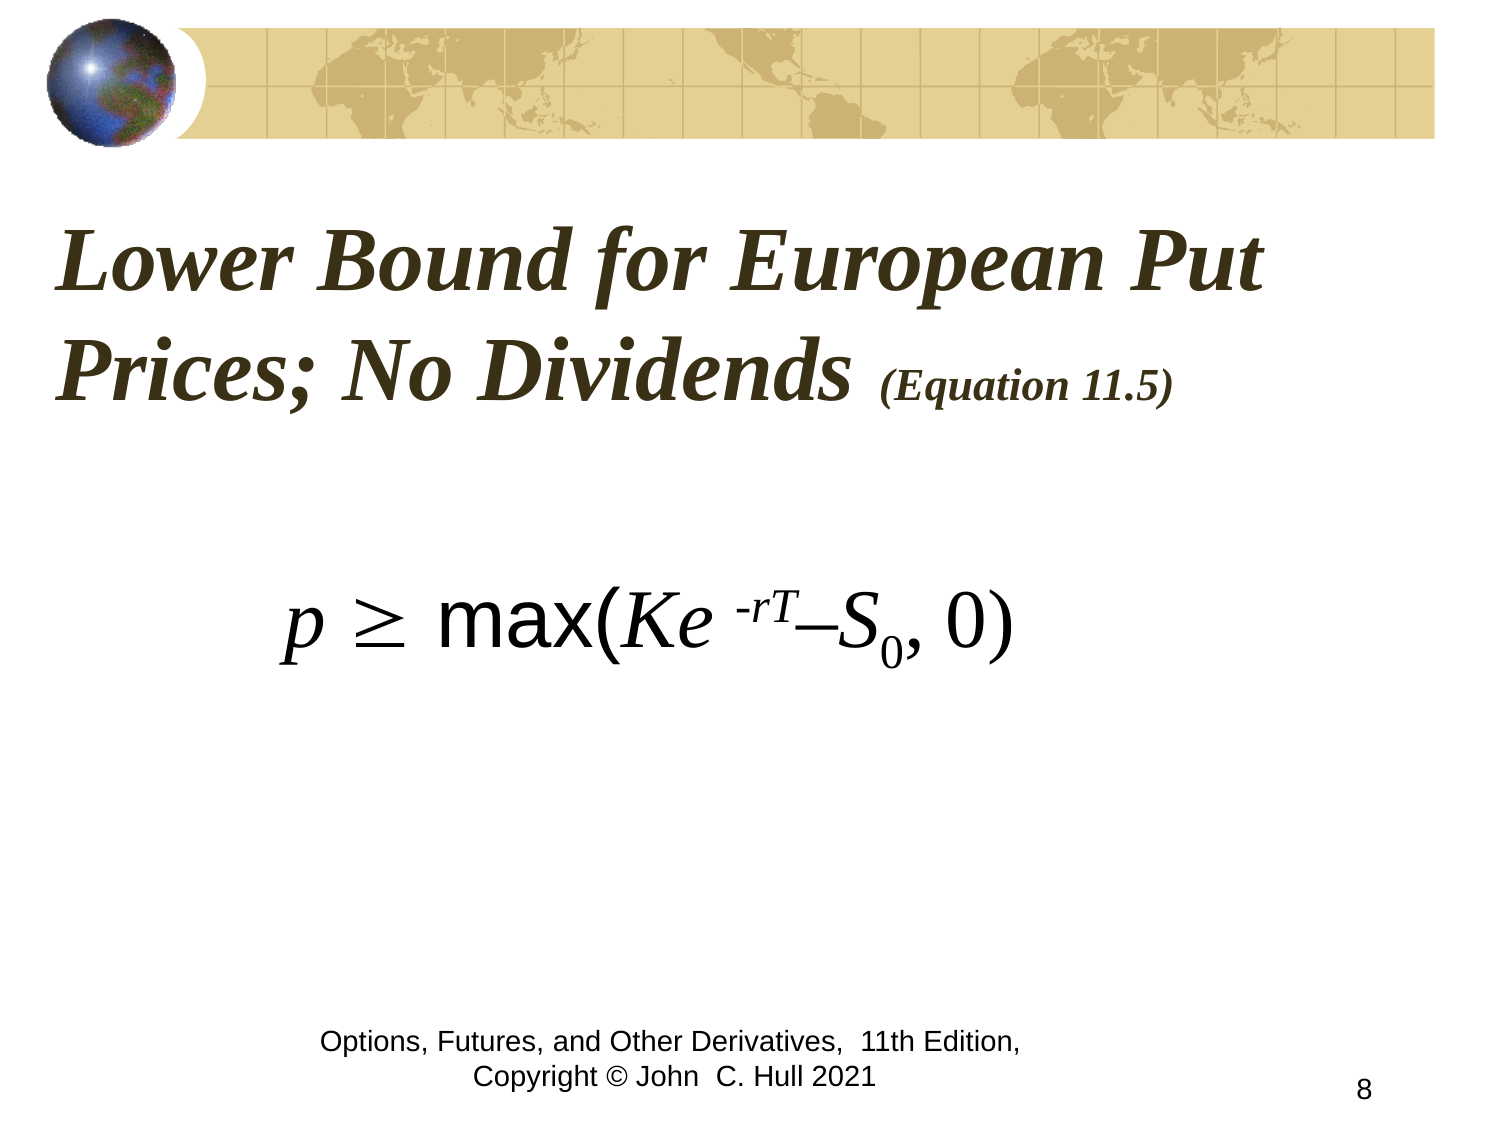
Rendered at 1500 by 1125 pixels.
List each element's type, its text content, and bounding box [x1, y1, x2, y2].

list p  max(Ke -rT–S0, 0) [253, 556, 1311, 736]
footer Options, Futures, and Other Derivatives, 11th Edition, Copyright © John C. Hull 2021 [262, 1024, 1088, 1101]
slide_number 8 [1074, 1037, 1388, 1113]
picture [42, 14, 190, 151]
title Lower Bound for European Put Prices; No Dividends (Equation 11.5) [40, 231, 1316, 386]
